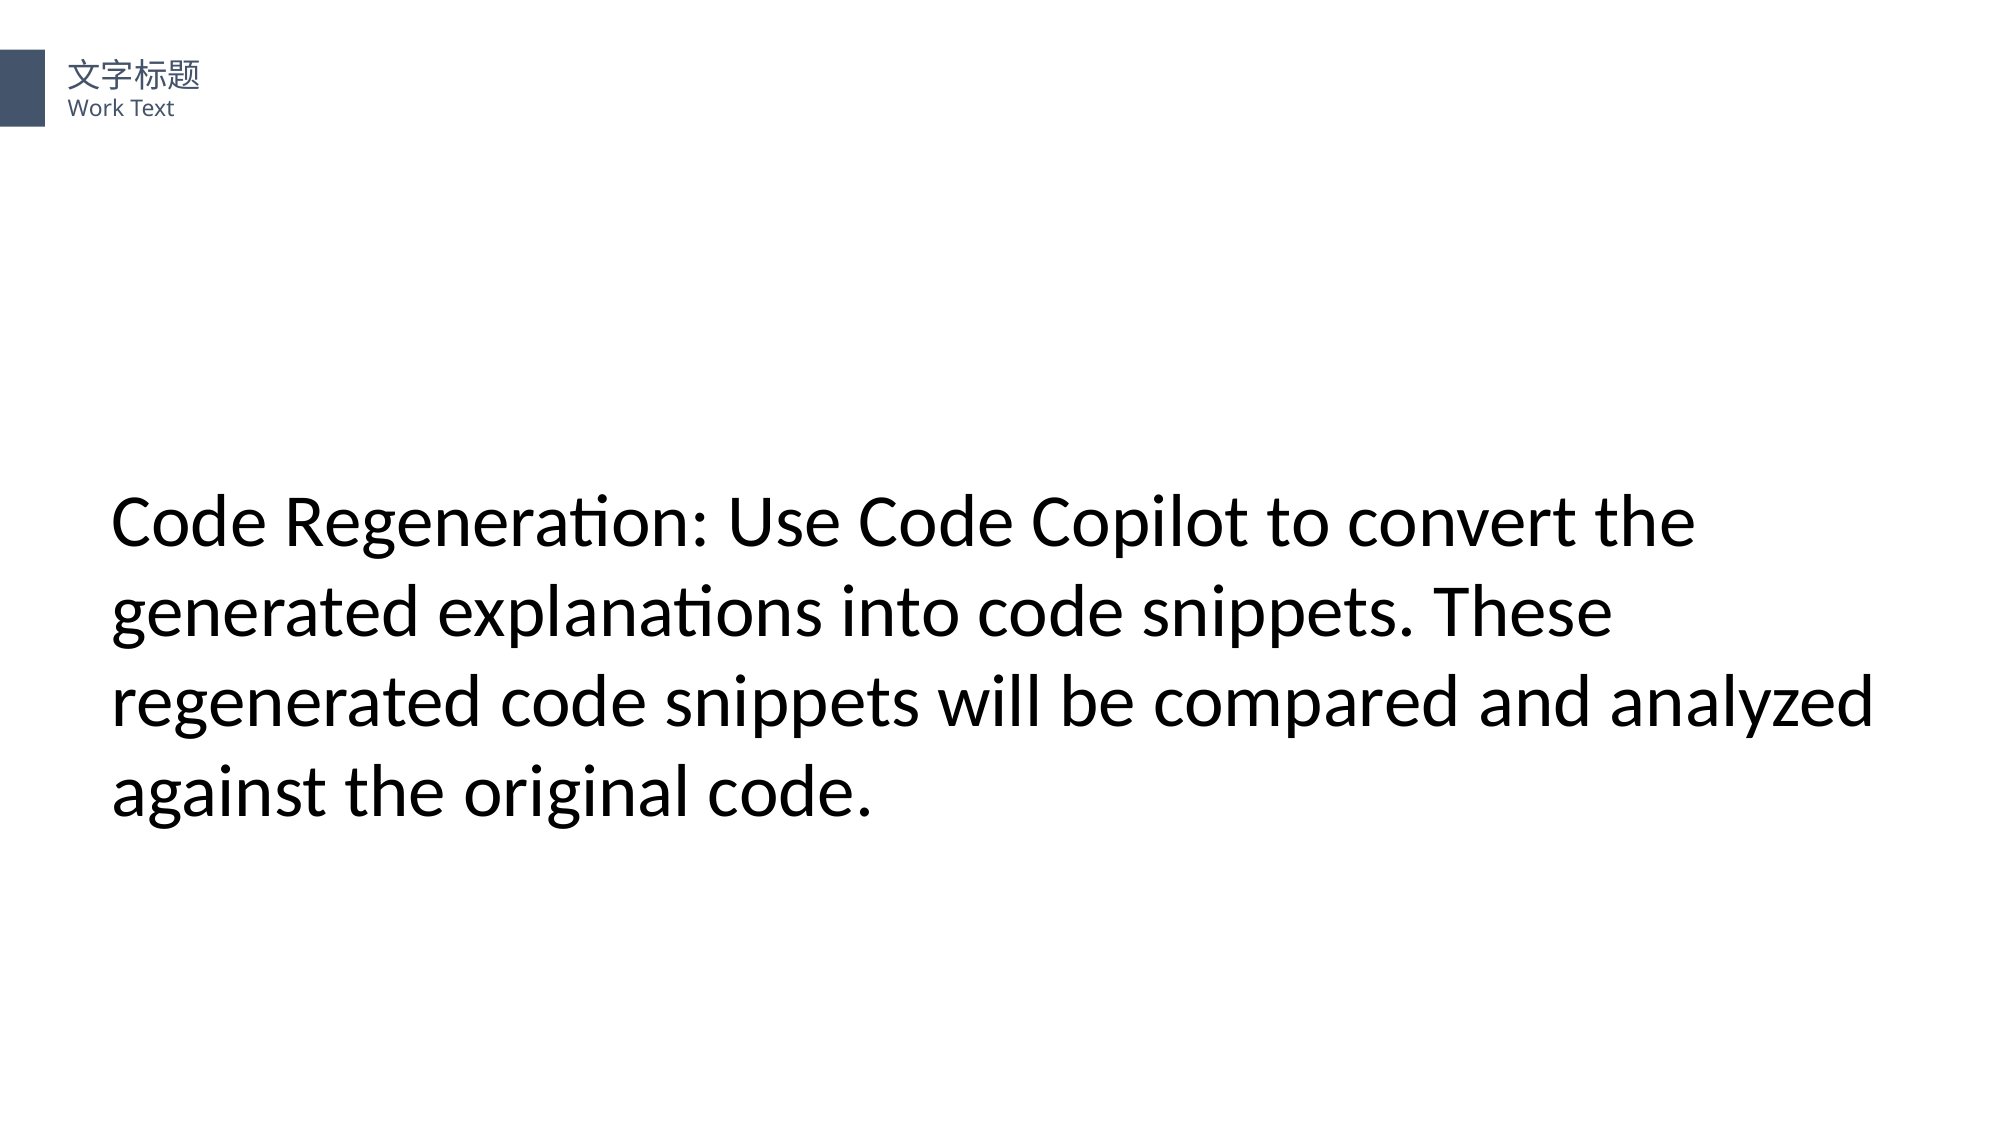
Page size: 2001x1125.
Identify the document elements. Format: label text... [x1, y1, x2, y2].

text_box Code Regeneration: Use Code Copilot to convert the generated explanations into code snippets. These regenerated code snippets will be compared and analyzed against the original code. [96, 464, 1974, 839]
